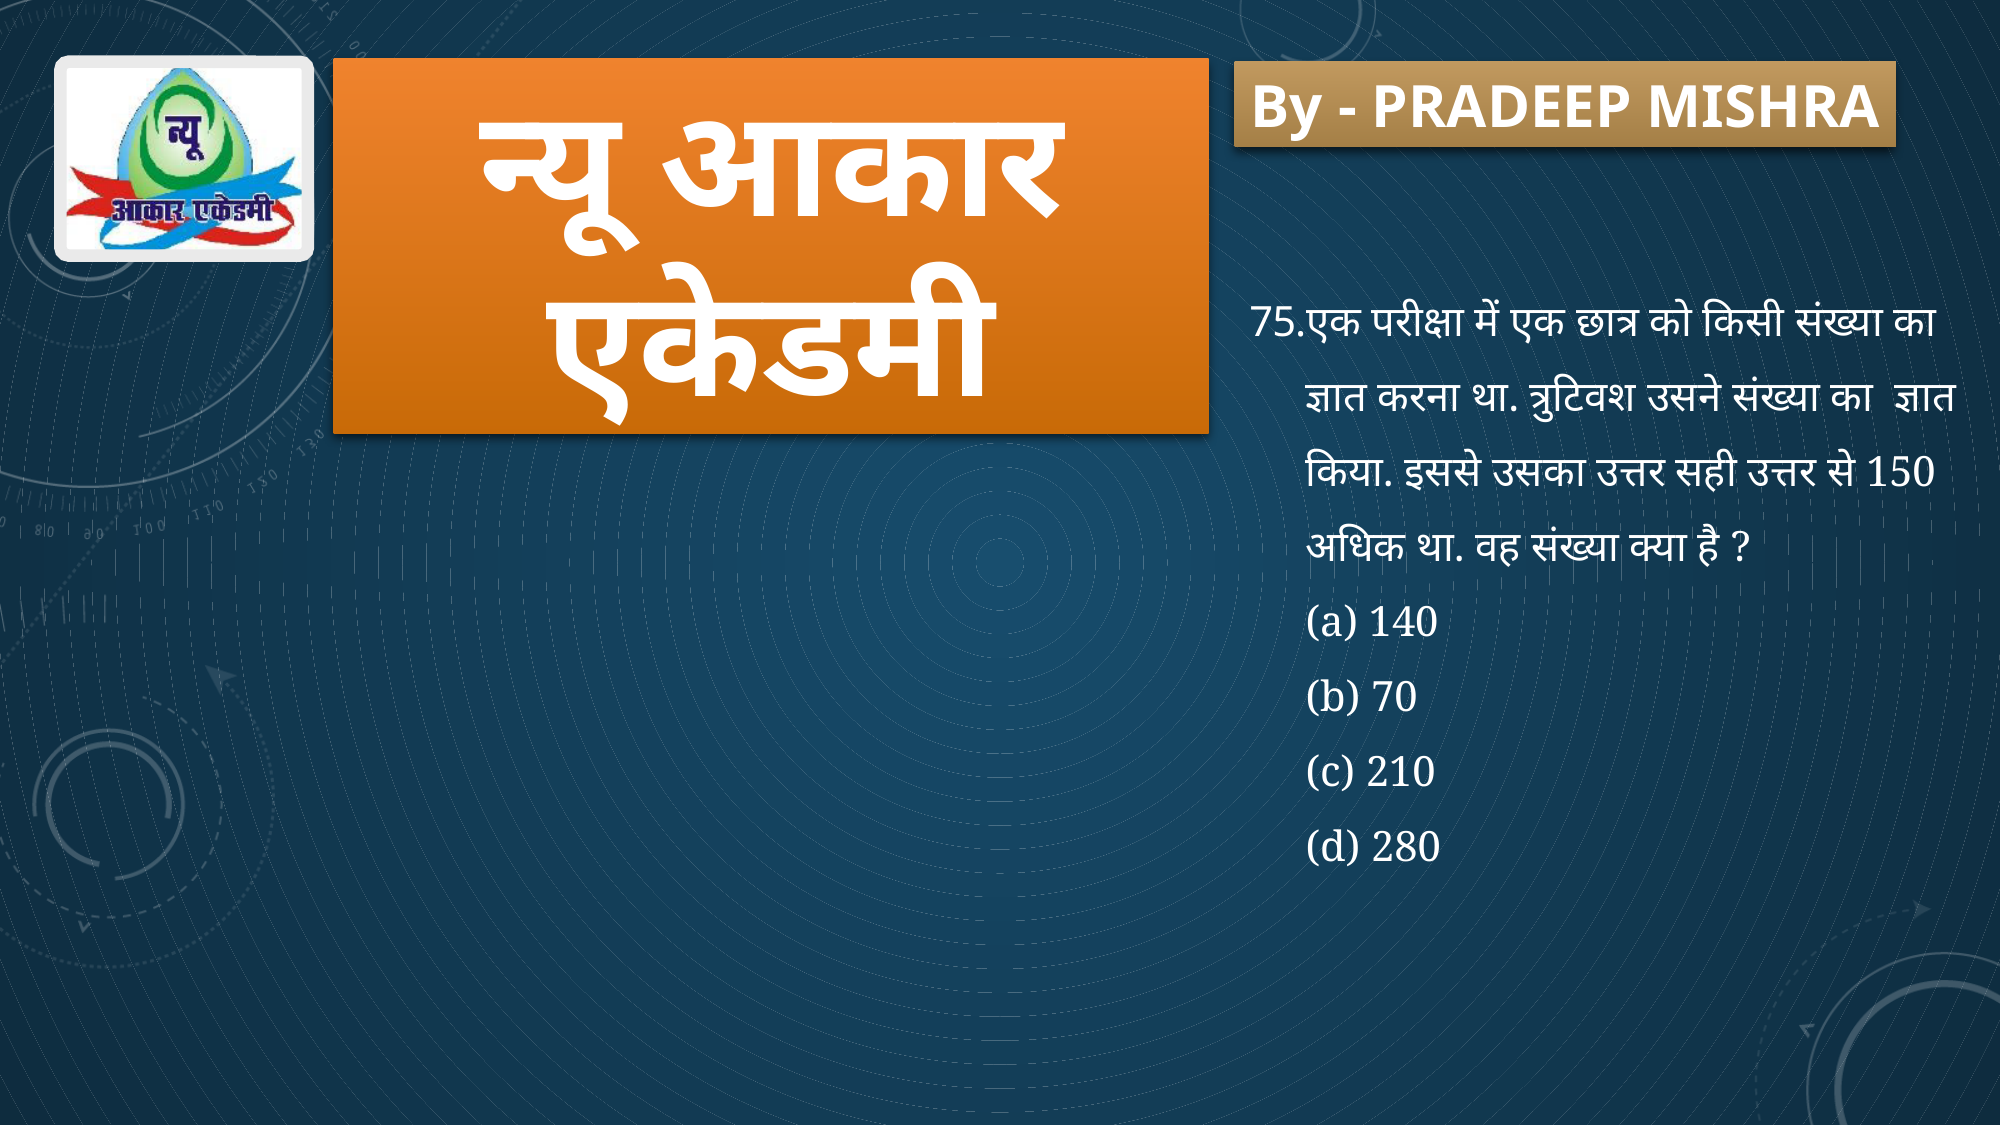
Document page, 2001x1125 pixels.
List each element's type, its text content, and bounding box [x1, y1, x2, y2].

text_box By - PRADEEP MISHRA [1234, 61, 1896, 147]
text_box न्‍यू आकार एकेडमी [333, 58, 1209, 434]
picture [0, 0, 2000, 1125]
